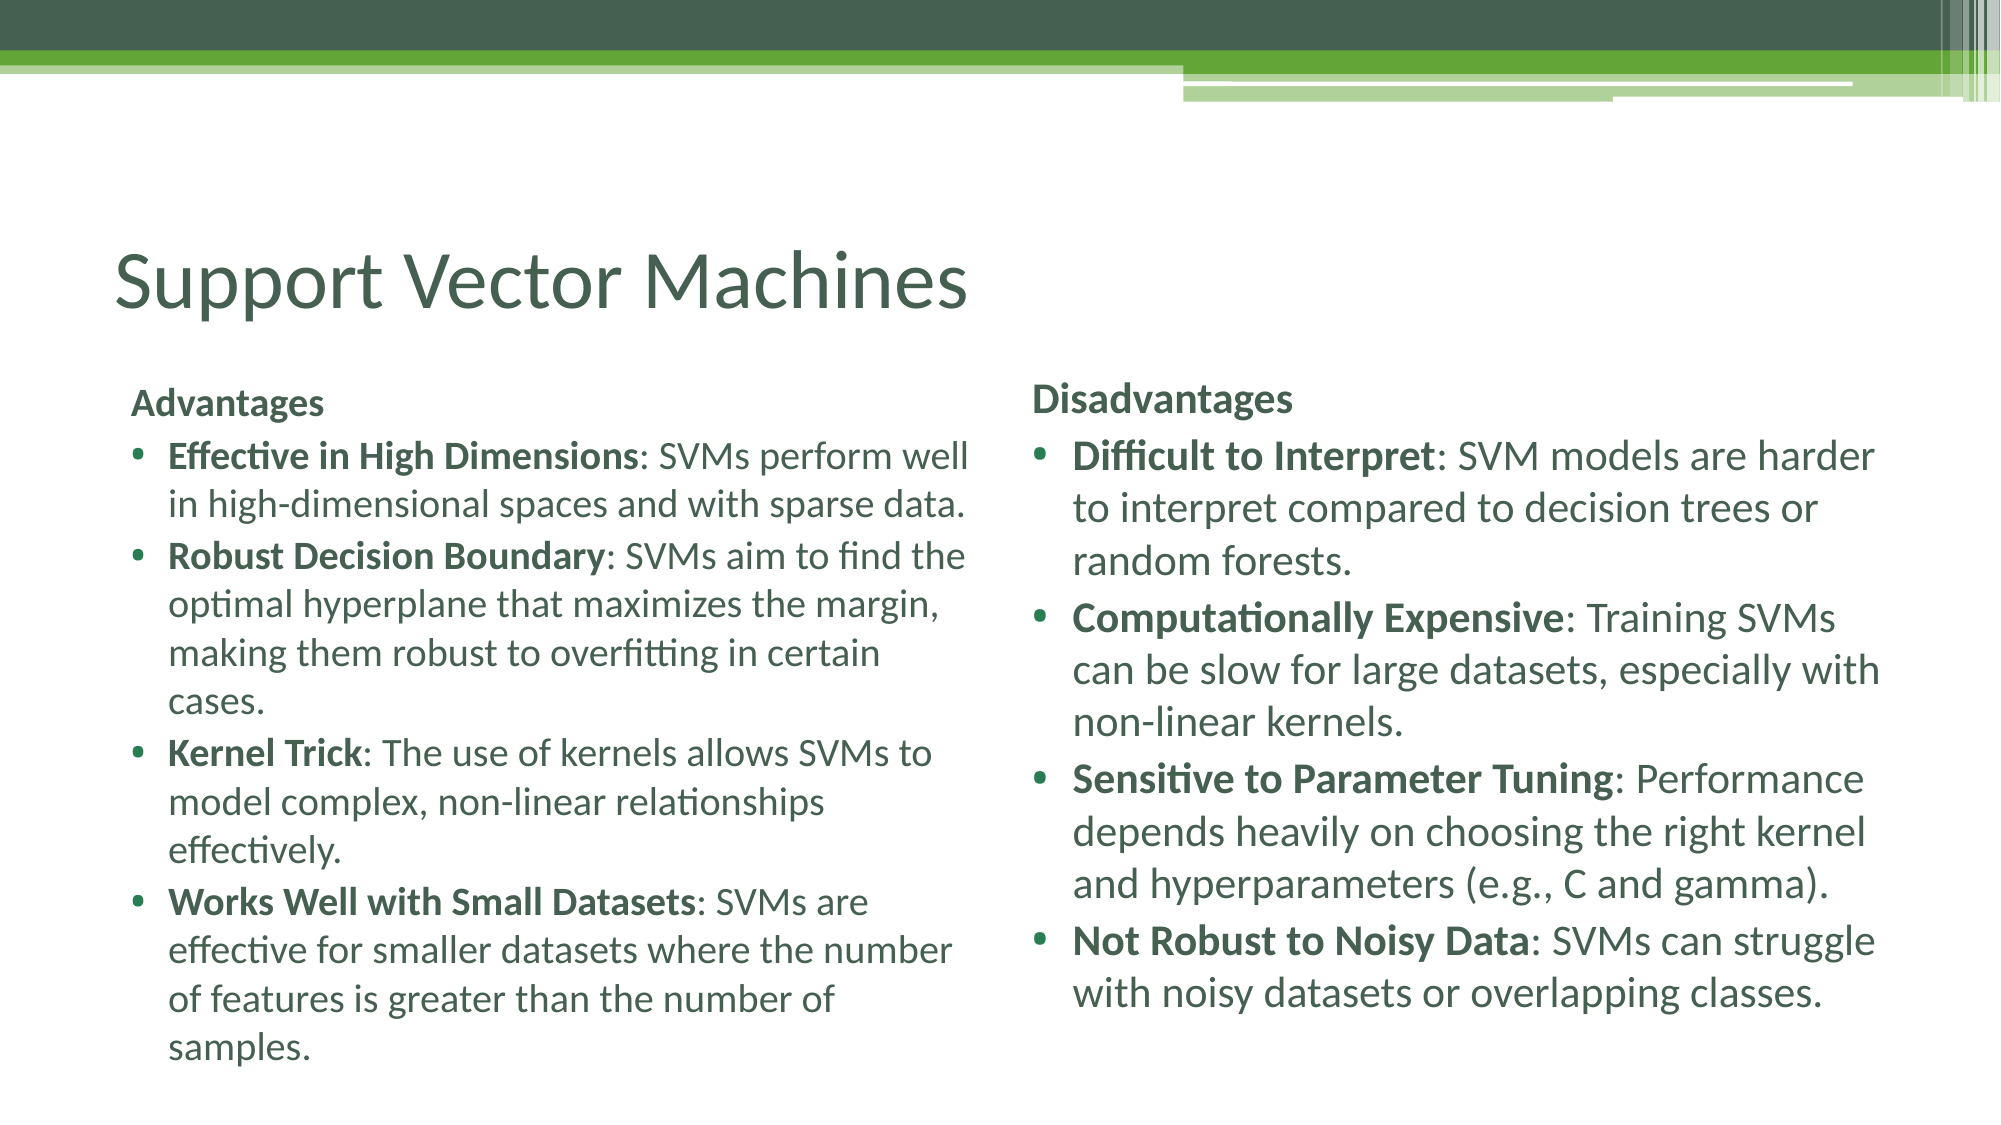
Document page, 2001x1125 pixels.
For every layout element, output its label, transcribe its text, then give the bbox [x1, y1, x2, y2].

text_box Disadvantages Difficult to Interpret: SVM models are harder to interpret compared to decision trees or random forests. Computationally Expensive: Training SVMs can be slow for large datasets, especially with non-linear kernels. Sensitive to Parameter Tuning: Performance depends heavily on choosing the right kernel and hyperparameters (e.g., C and gamma). Not Robust to Noisy Data: SVMs can struggle with noisy datasets or overlapping classes. [999, 362, 1900, 1072]
title Support Vector Machines [99, 187, 1900, 363]
list Advantages Effective in High Dimensions: SVMs perform well in high-dimensional spaces and with sparse data. Robust Decision Boundary: SVMs aim to find the optimal hyperplane that maximizes the margin, making them robust to overfitting in certain cases. Kernel Trick: The use of kernels allows SVMs to model complex, non-linear relationships effectively. Works Well with Small Datasets: SVMs are effective for smaller datasets where the number of features is greater than the number of samples. [99, 369, 1000, 1079]
